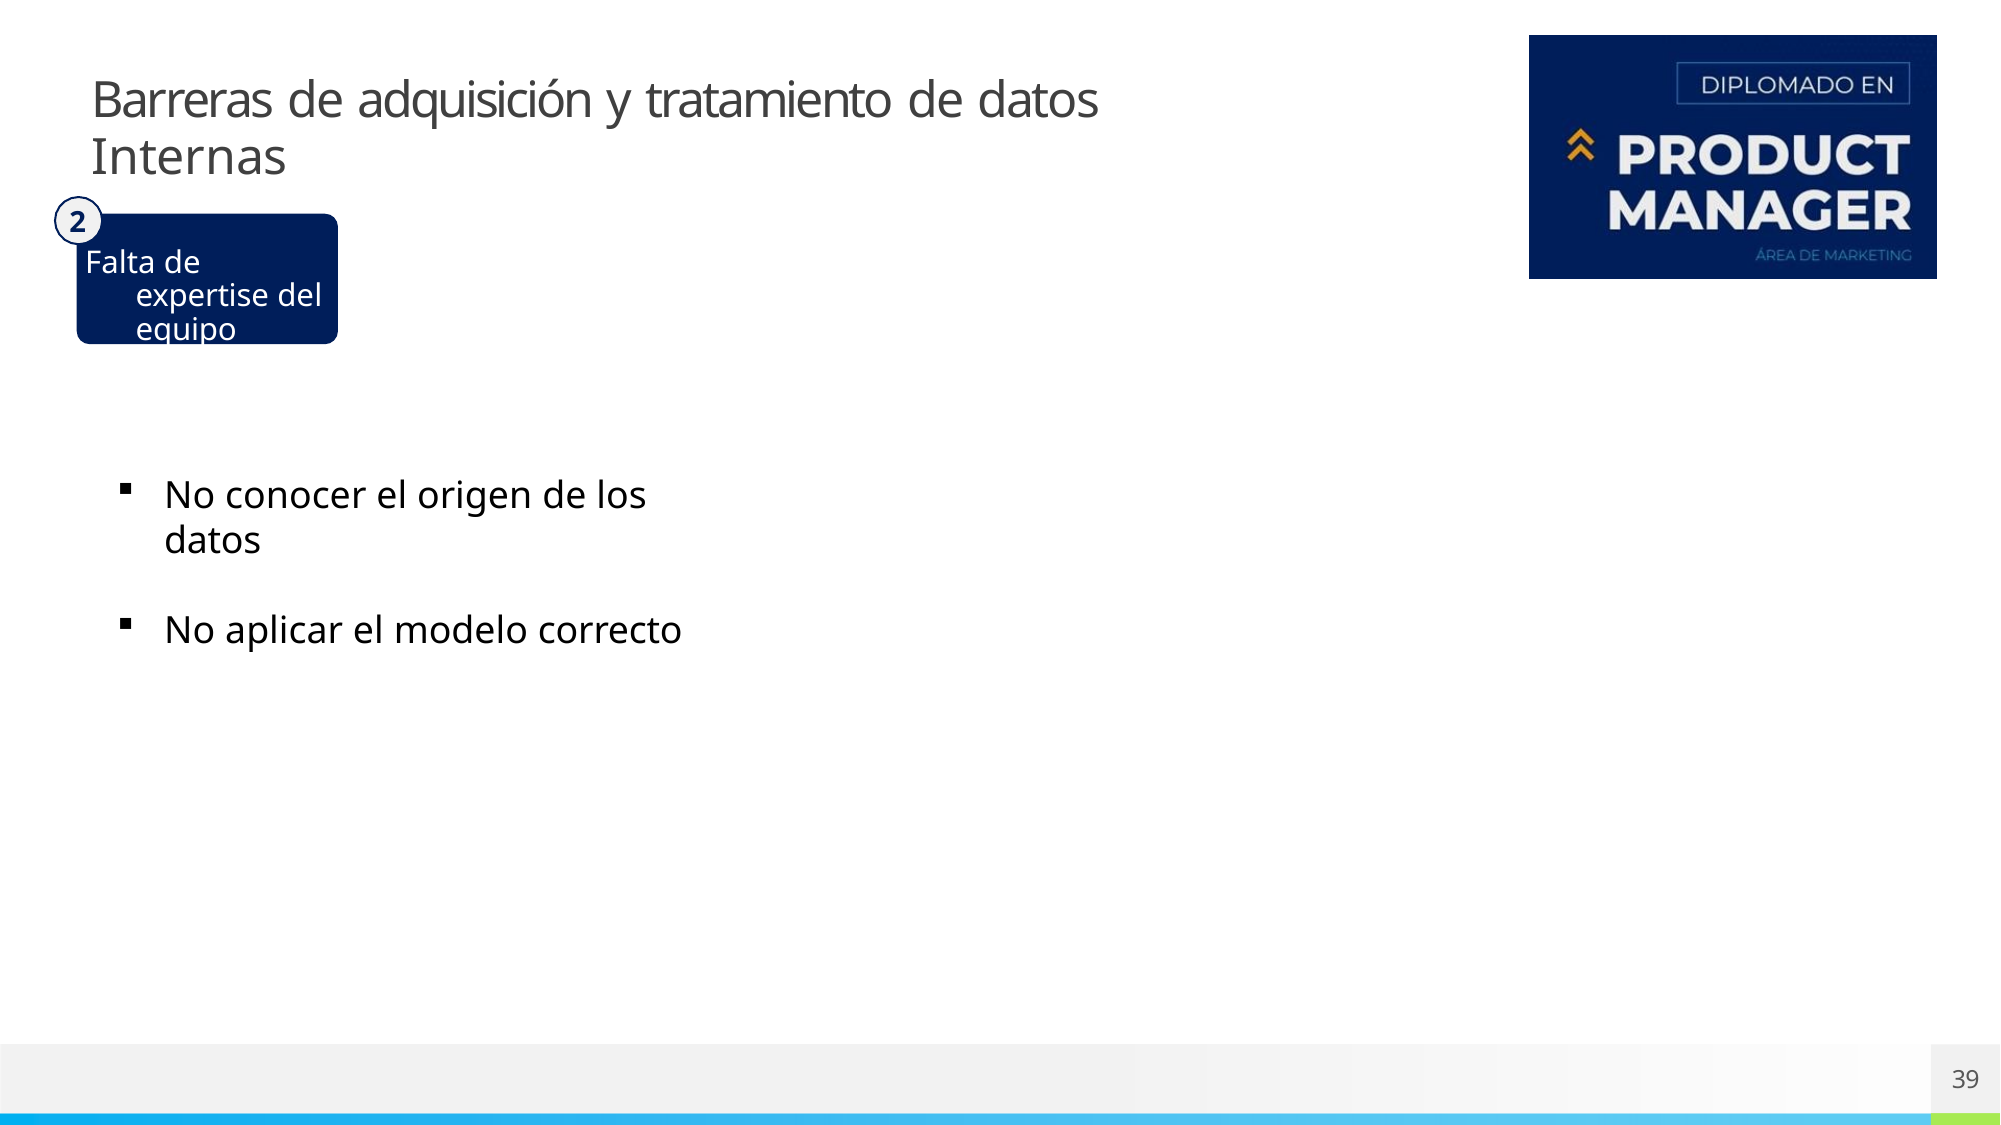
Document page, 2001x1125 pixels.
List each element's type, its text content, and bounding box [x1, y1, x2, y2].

slide_number 39 [1945, 1061, 1988, 1125]
text_box No conocer el origen de los datos No aplicar el modelo correcto [115, 468, 720, 651]
title Barreras de adquisición y tratamiento de datos Internas [89, 68, 1244, 259]
picture [0, 1044, 1930, 1125]
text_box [53, 195, 339, 345]
picture [1529, 34, 1938, 280]
text_box [1930, 1044, 2000, 1114]
